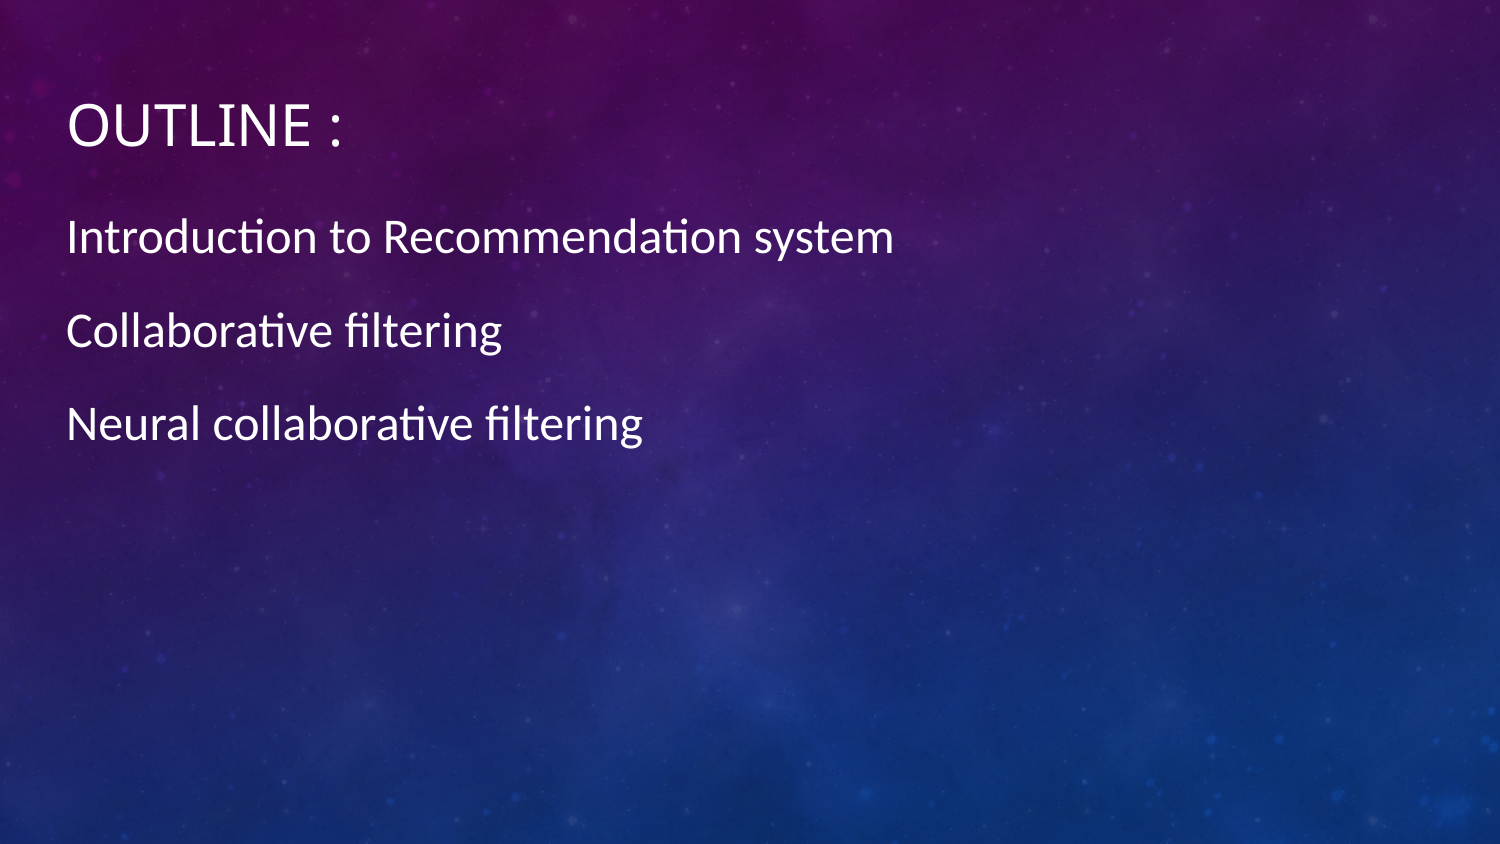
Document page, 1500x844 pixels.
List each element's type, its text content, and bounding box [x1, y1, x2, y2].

title OUTLINE : [51, 72, 1449, 167]
picture [0, 0, 1500, 844]
list Introduction to Recommendation system Collaborative filtering Neural collaborative filtering [51, 189, 1449, 750]
